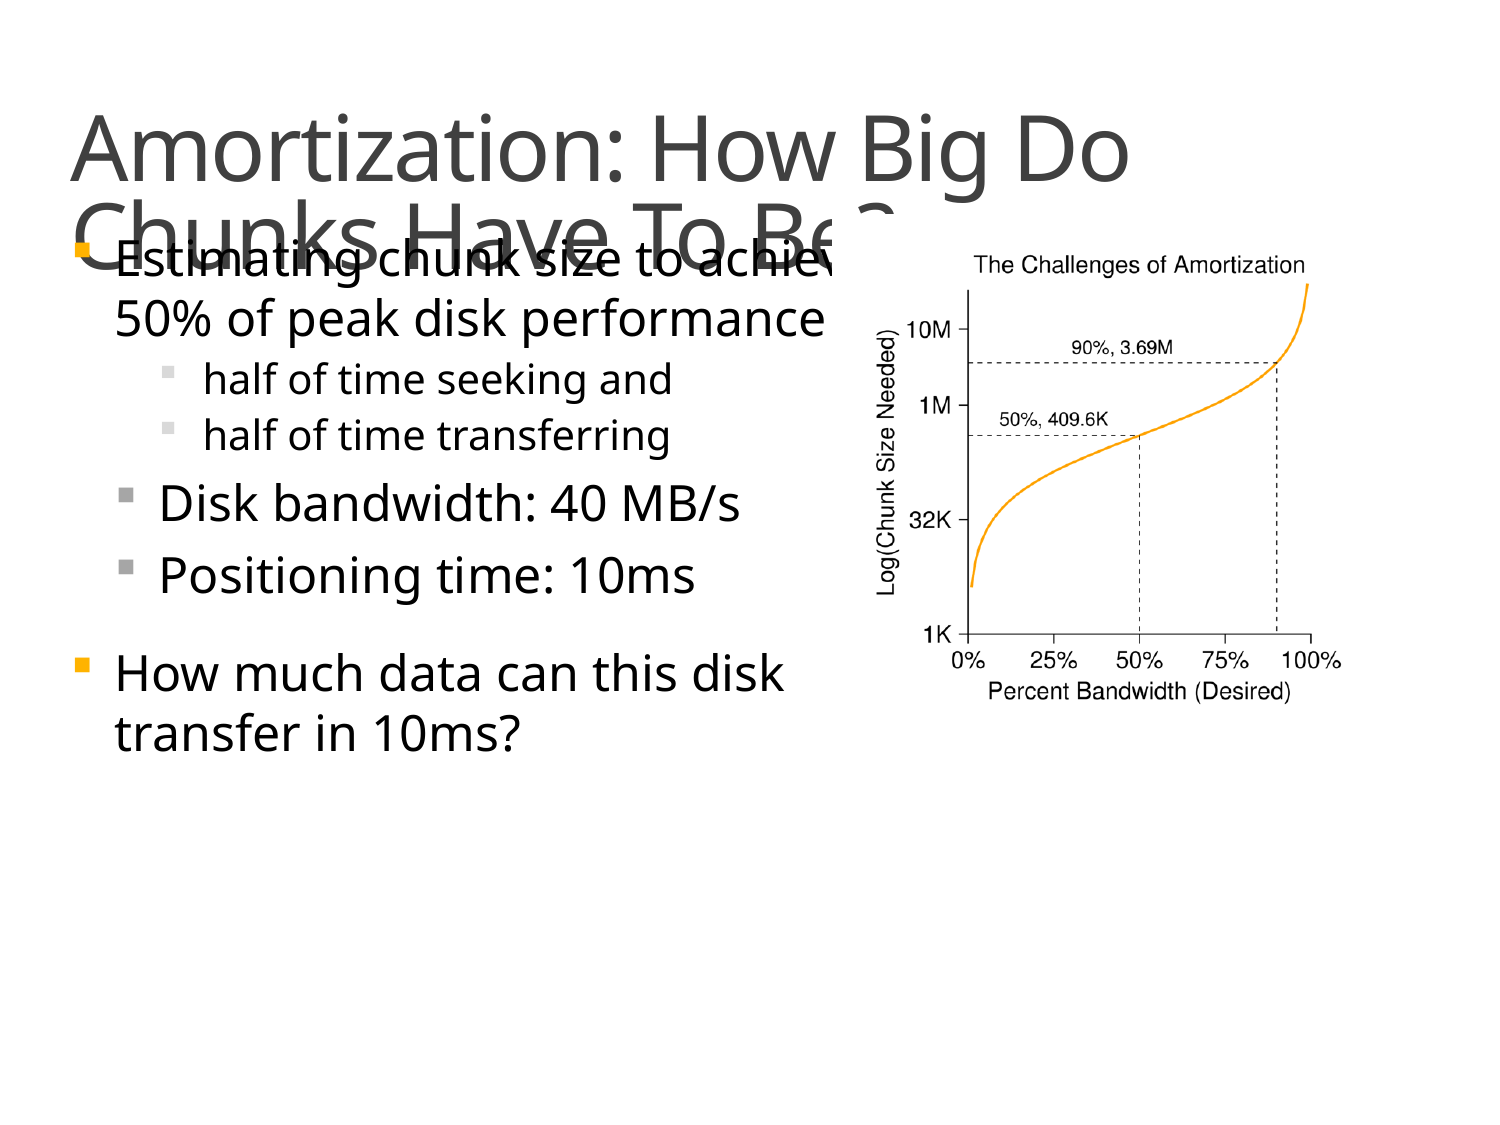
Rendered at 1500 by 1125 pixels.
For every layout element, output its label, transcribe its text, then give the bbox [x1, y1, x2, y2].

title Amortization: How Big Do Chunks Have To Be? [70, 104, 1430, 223]
picture [832, 214, 1366, 717]
